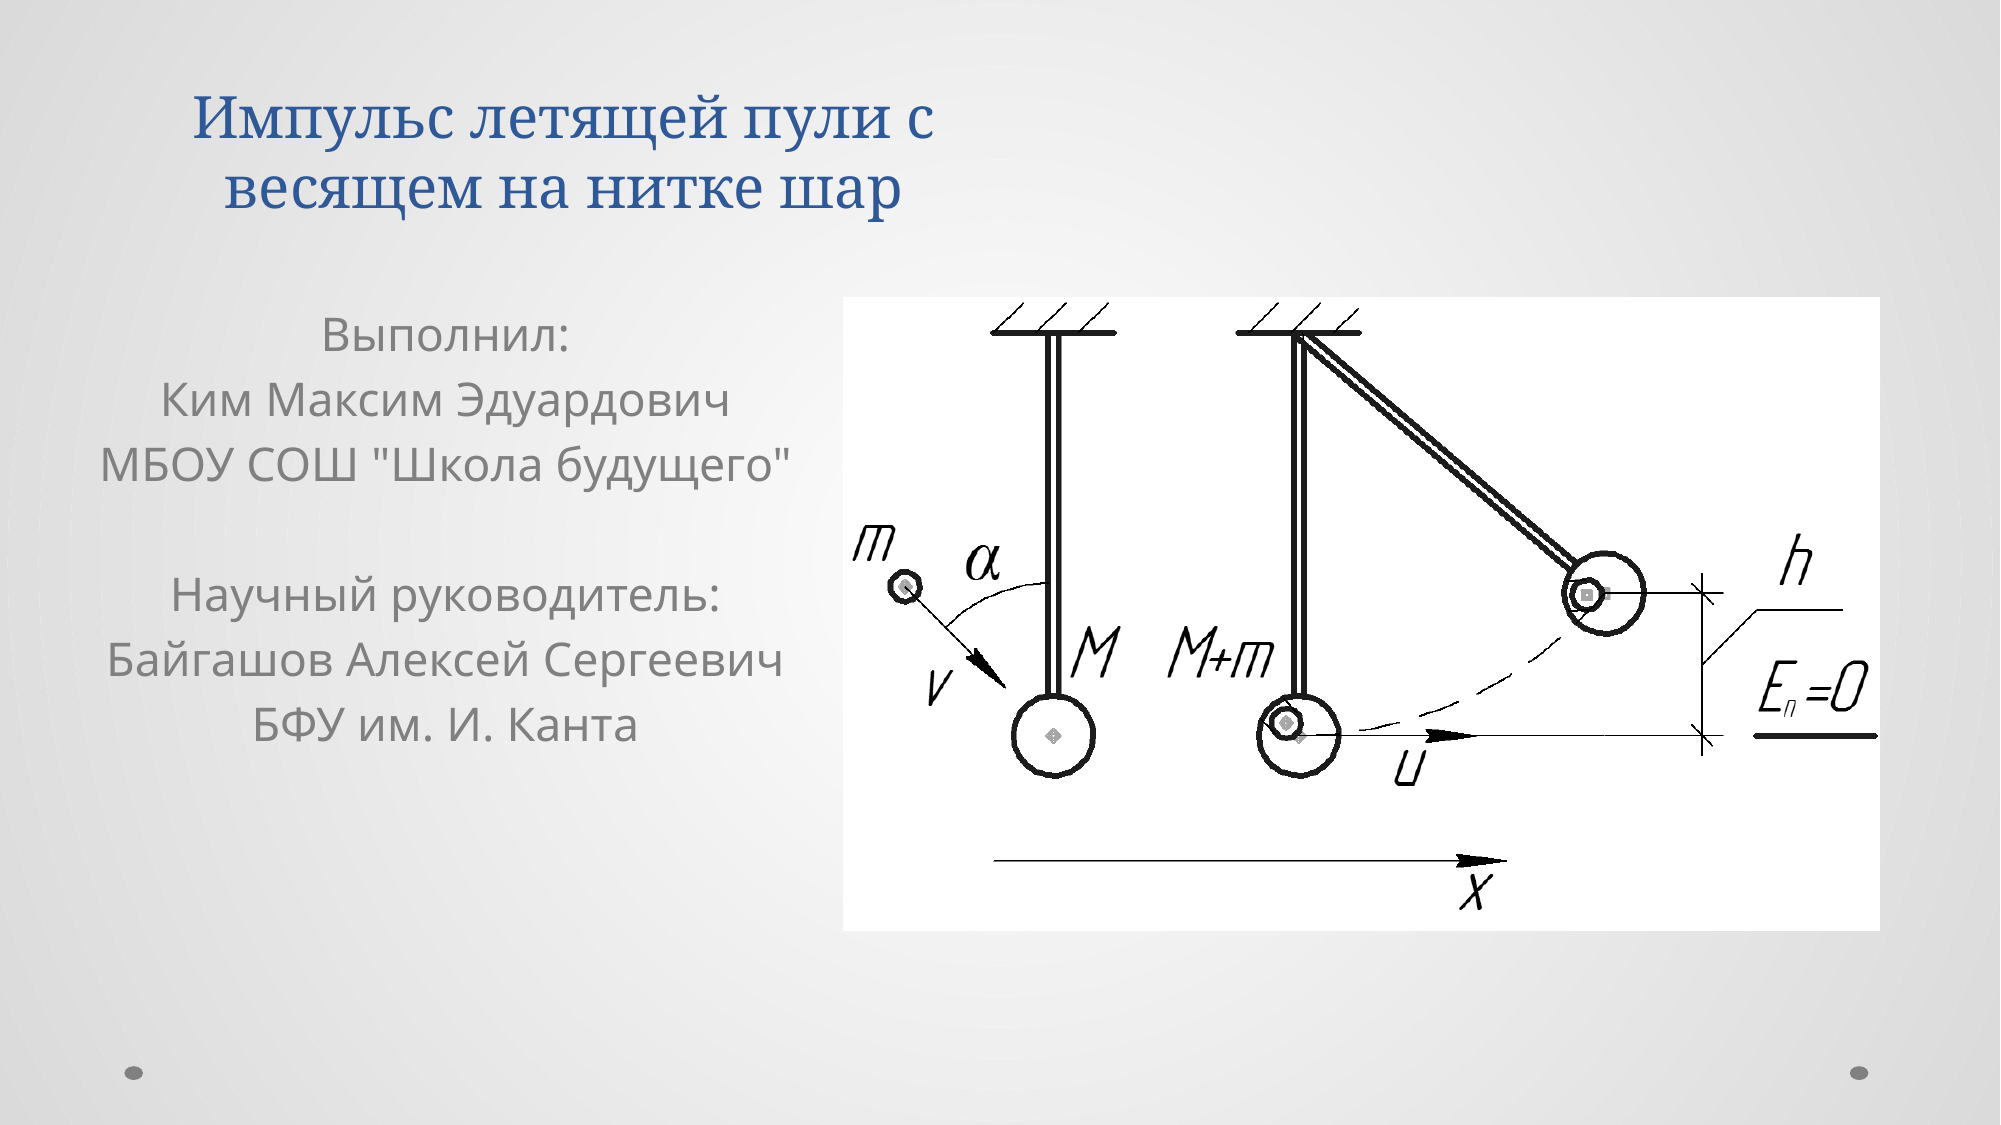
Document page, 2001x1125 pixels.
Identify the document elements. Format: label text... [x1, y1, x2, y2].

list Выполнил: Ким Максим Эдуардович МБОУ СОШ "Школа будущего" Научный руководитель: Байгашов Алексей Сергеевич БФУ им. И. Канта [80, 297, 811, 833]
picture [843, 296, 1880, 931]
title Импульс летящей пули с весящем на нитке шар [137, 75, 990, 227]
